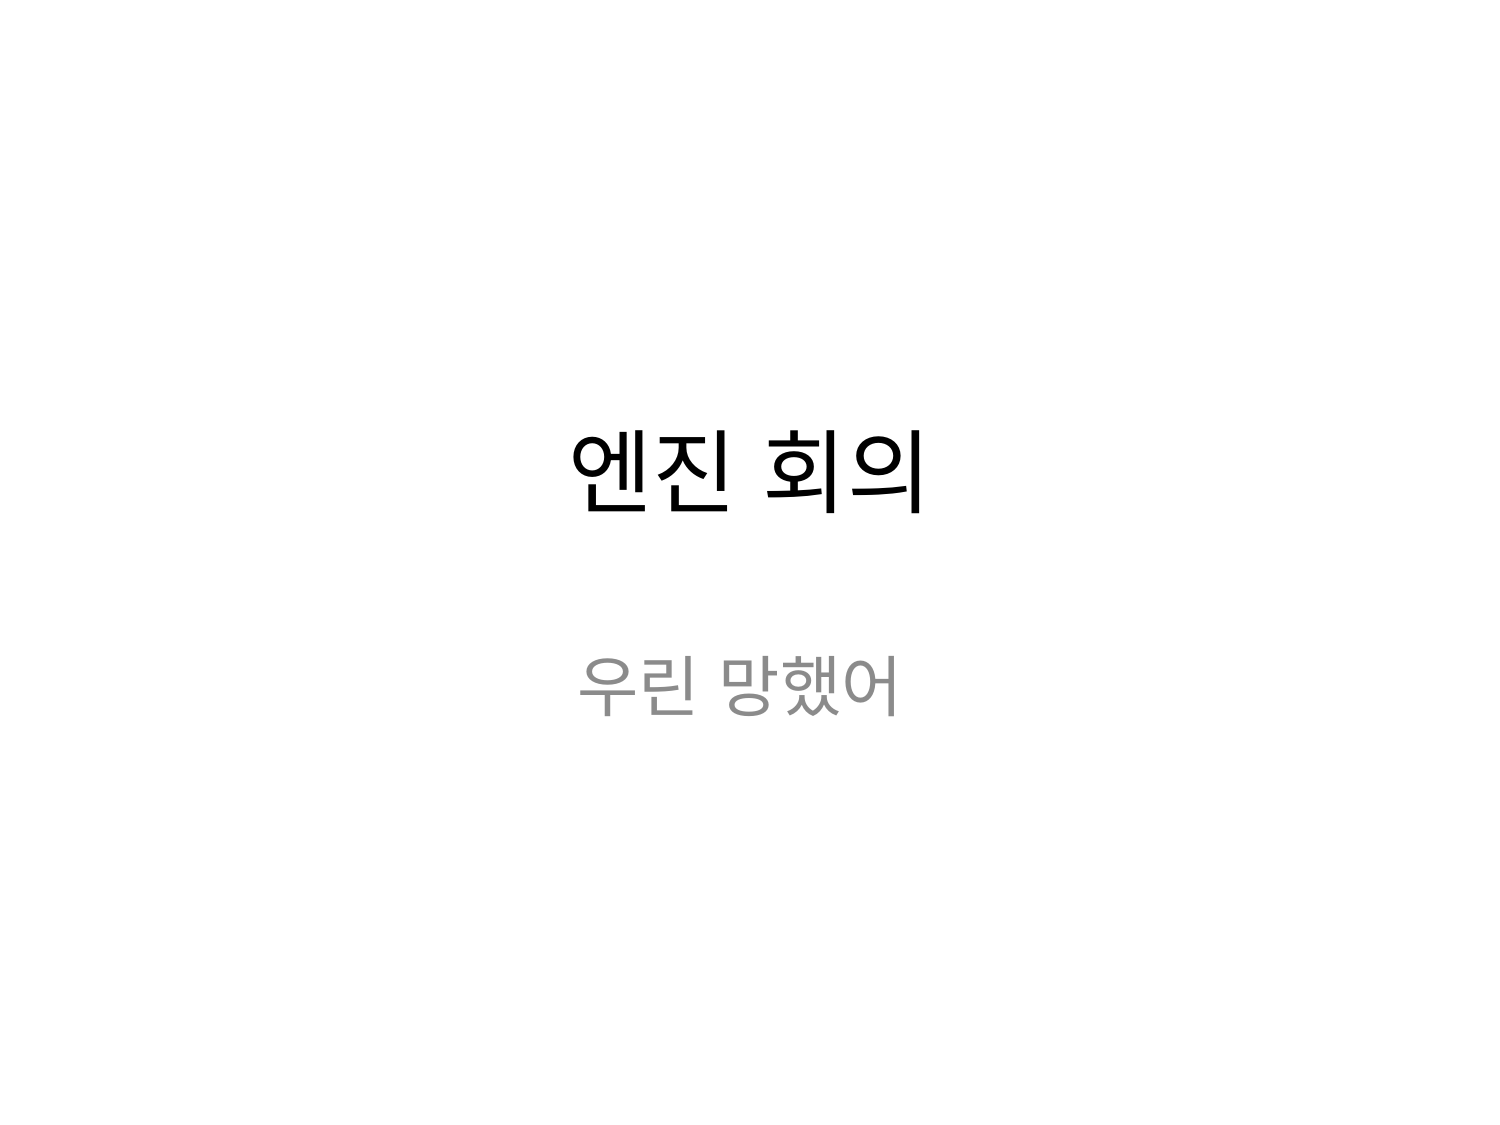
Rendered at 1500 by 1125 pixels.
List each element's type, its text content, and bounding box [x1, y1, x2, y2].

subtitle 우린 망했어 [225, 637, 1275, 925]
title 엔진 회의 [112, 349, 1388, 591]
